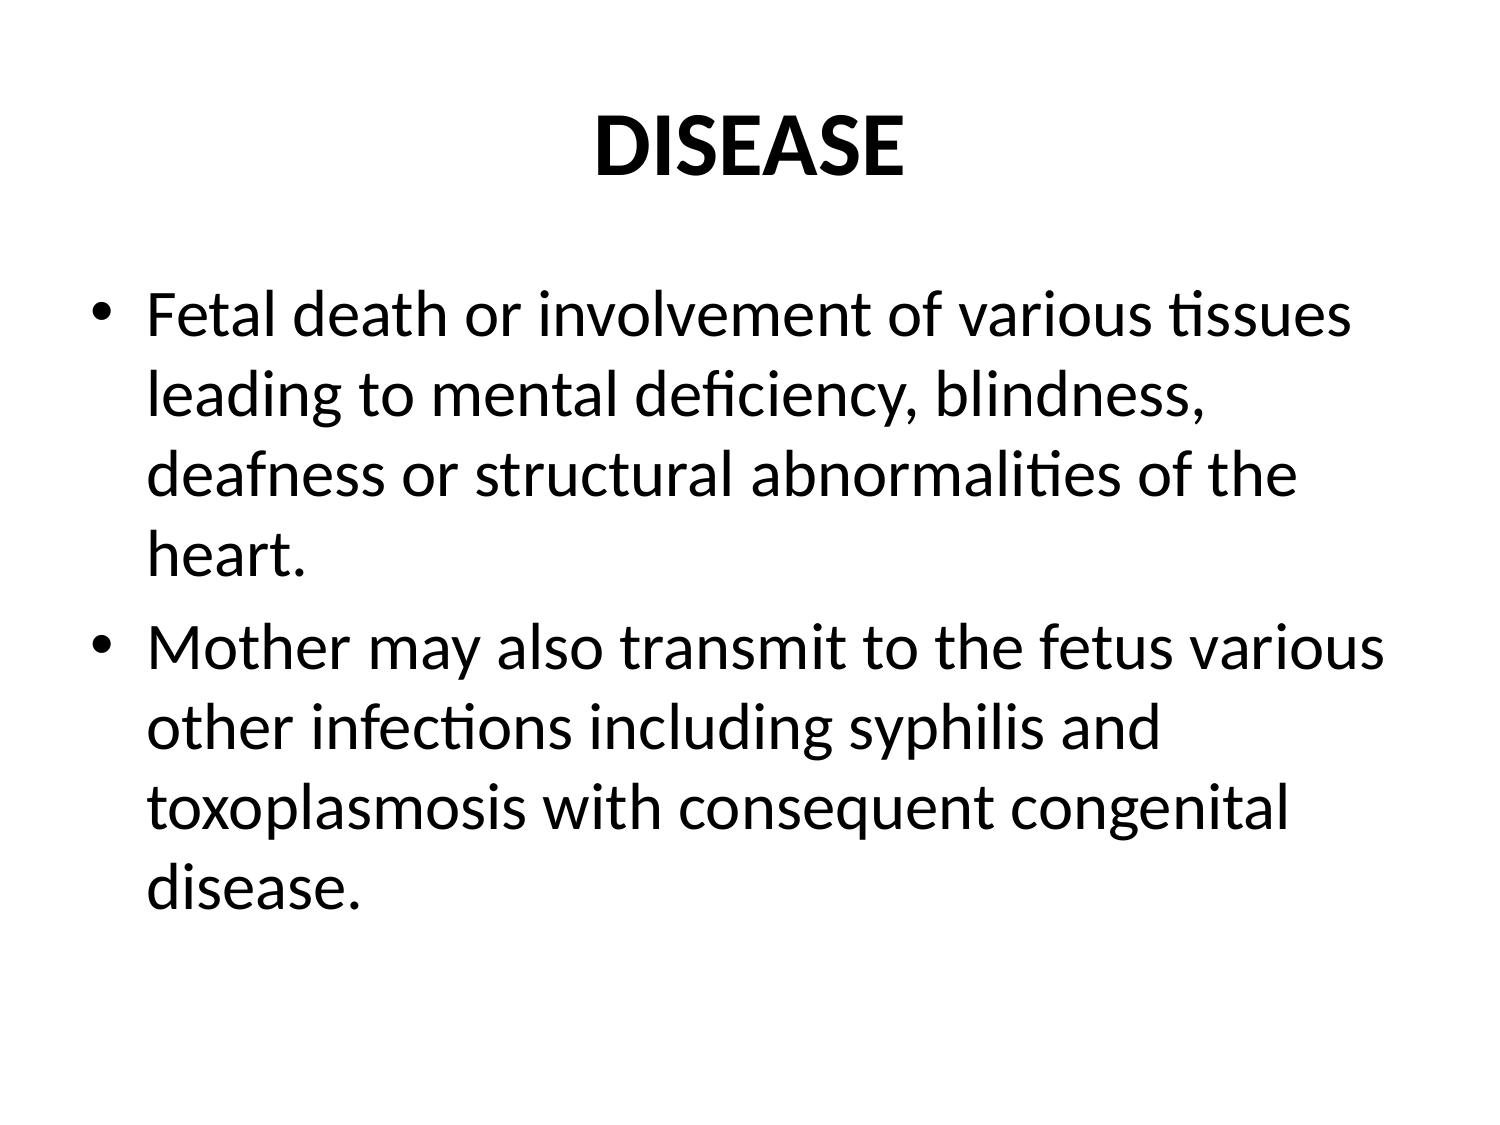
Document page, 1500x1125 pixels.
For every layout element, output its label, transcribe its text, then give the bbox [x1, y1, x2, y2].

title DISEASE [75, 45, 1425, 233]
list Fetal death or involvement of various tissues leading to mental deficiency, blindness, deafness or structural abnormalities of the heart. Mother may also transmit to the fetus various other infections including syphilis and toxoplasmosis with consequent congenital disease. [75, 262, 1425, 1005]
